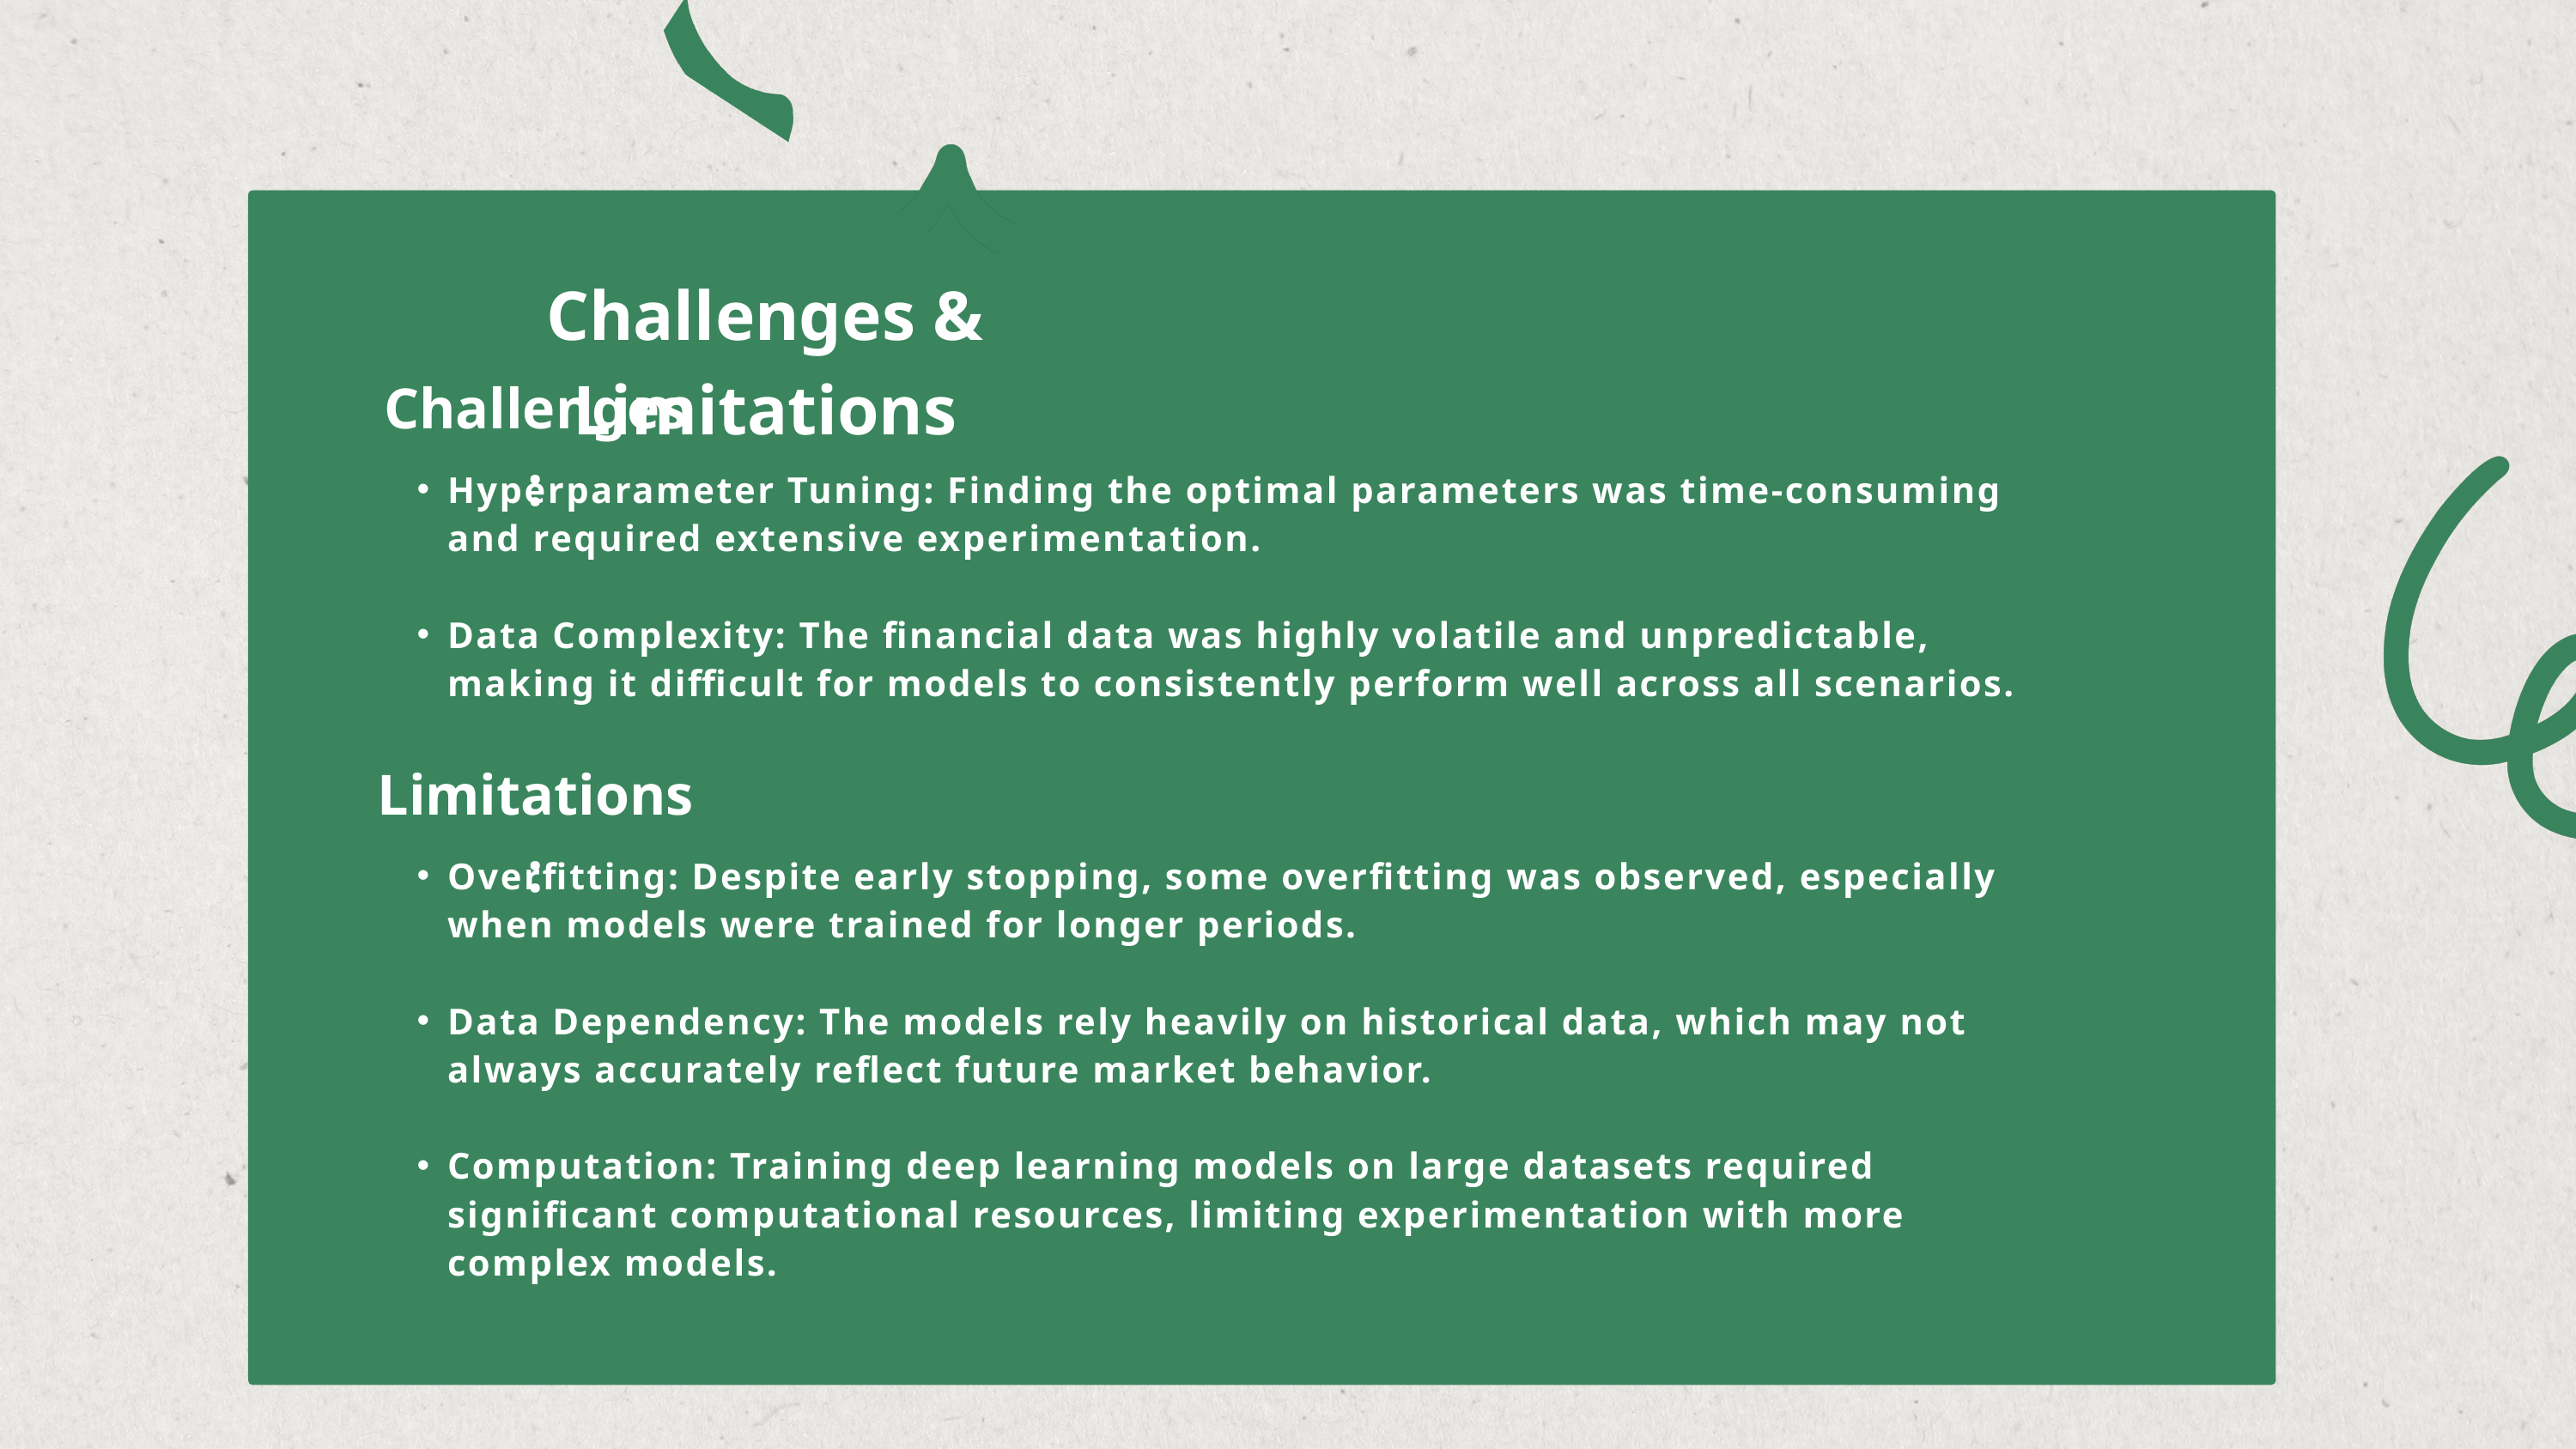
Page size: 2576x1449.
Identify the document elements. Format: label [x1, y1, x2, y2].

text_box [2382, 453, 2576, 845]
text_box [0, 0, 2576, 1449]
text_box [649, 0, 1163, 189]
text_box [247, 190, 2276, 1385]
